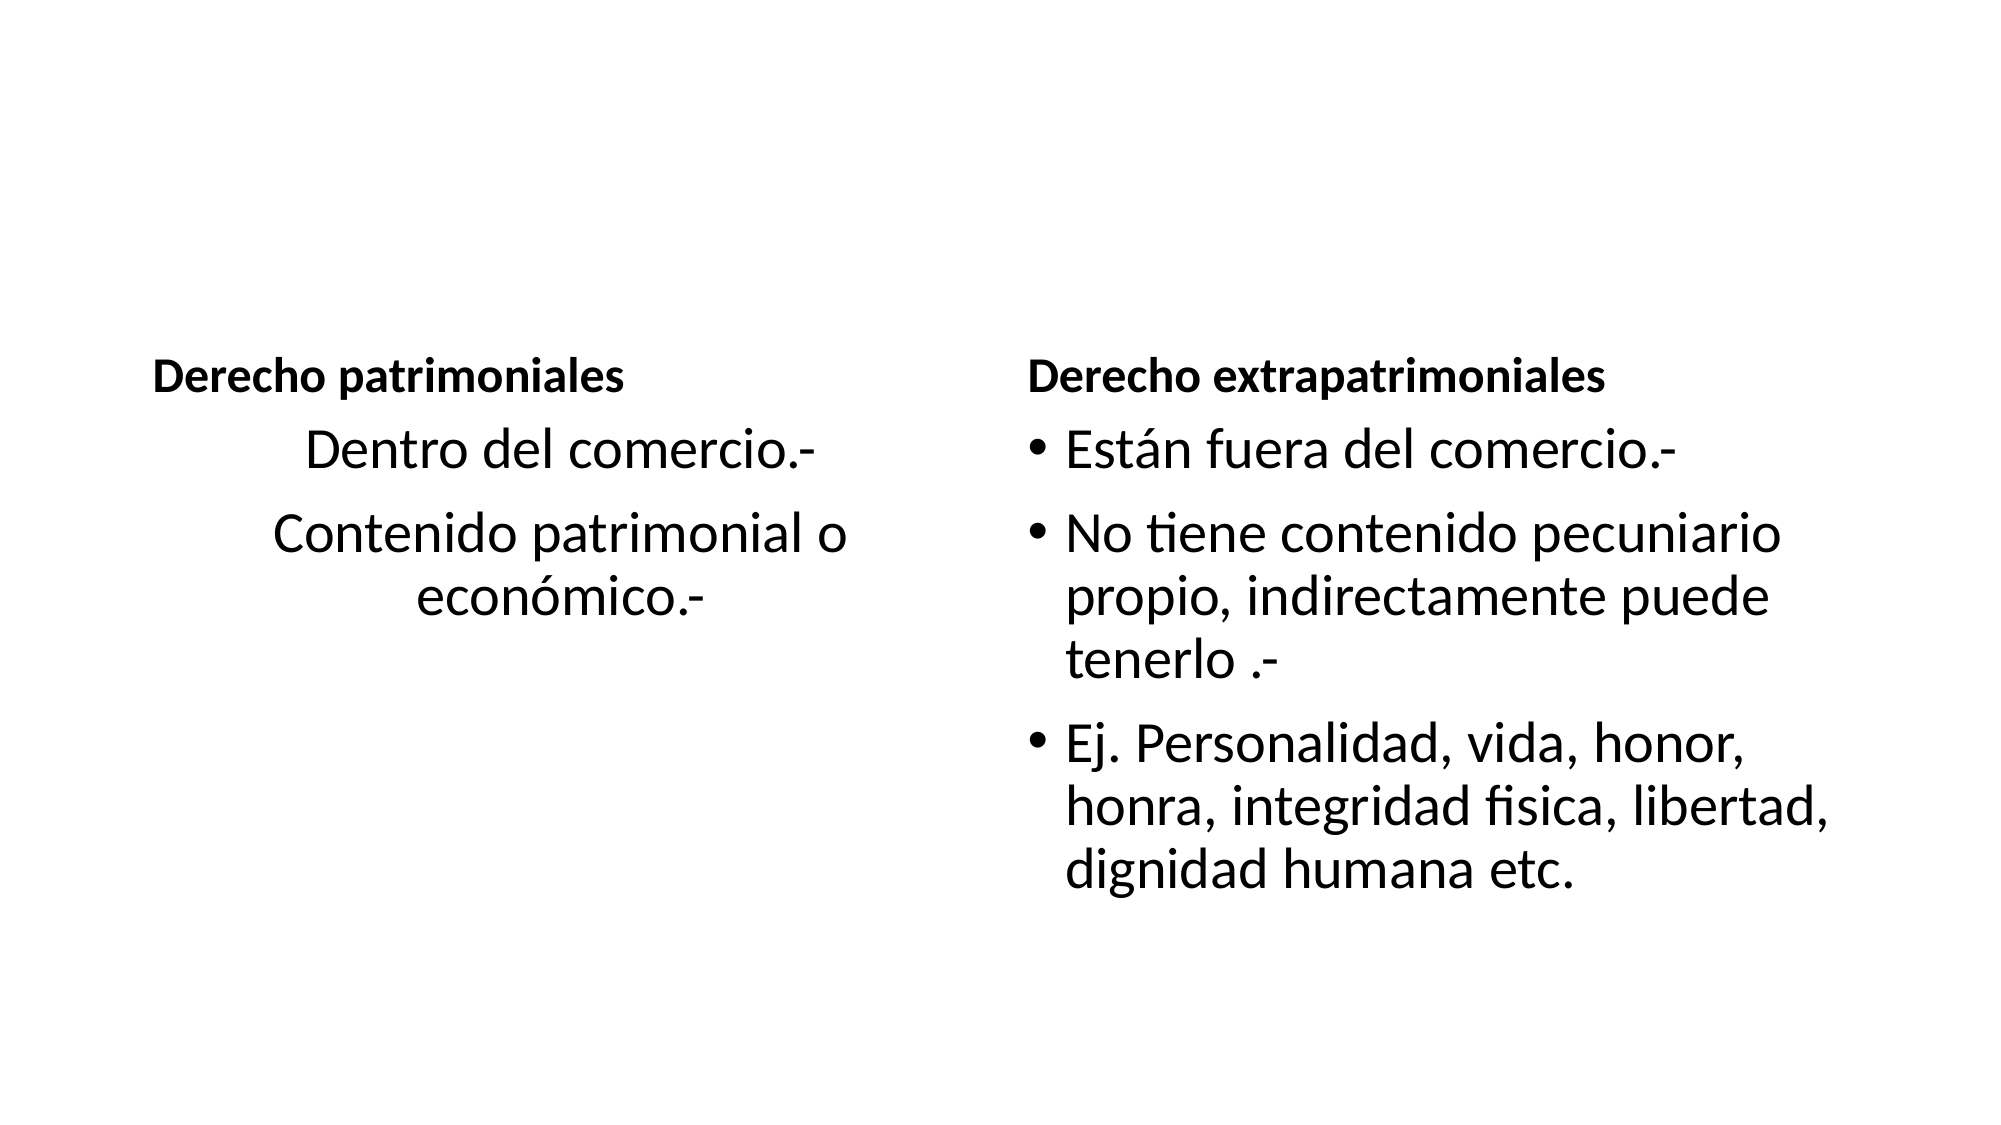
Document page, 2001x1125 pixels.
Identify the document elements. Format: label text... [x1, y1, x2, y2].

list Derecho extrapatrimoniales [1012, 275, 1863, 410]
list Derecho patrimoniales [137, 275, 984, 410]
list Están fuera del comercio.- No tiene contenido pecuniario propio, indirectamente puede tenerlo .- Ej. Personalidad, vida, honor, honra, integridad fisica, libertad, dignidad humana etc. [1012, 410, 1863, 1016]
list Dentro del comercio.- Contenido patrimonial o económico.- [137, 410, 984, 1016]
